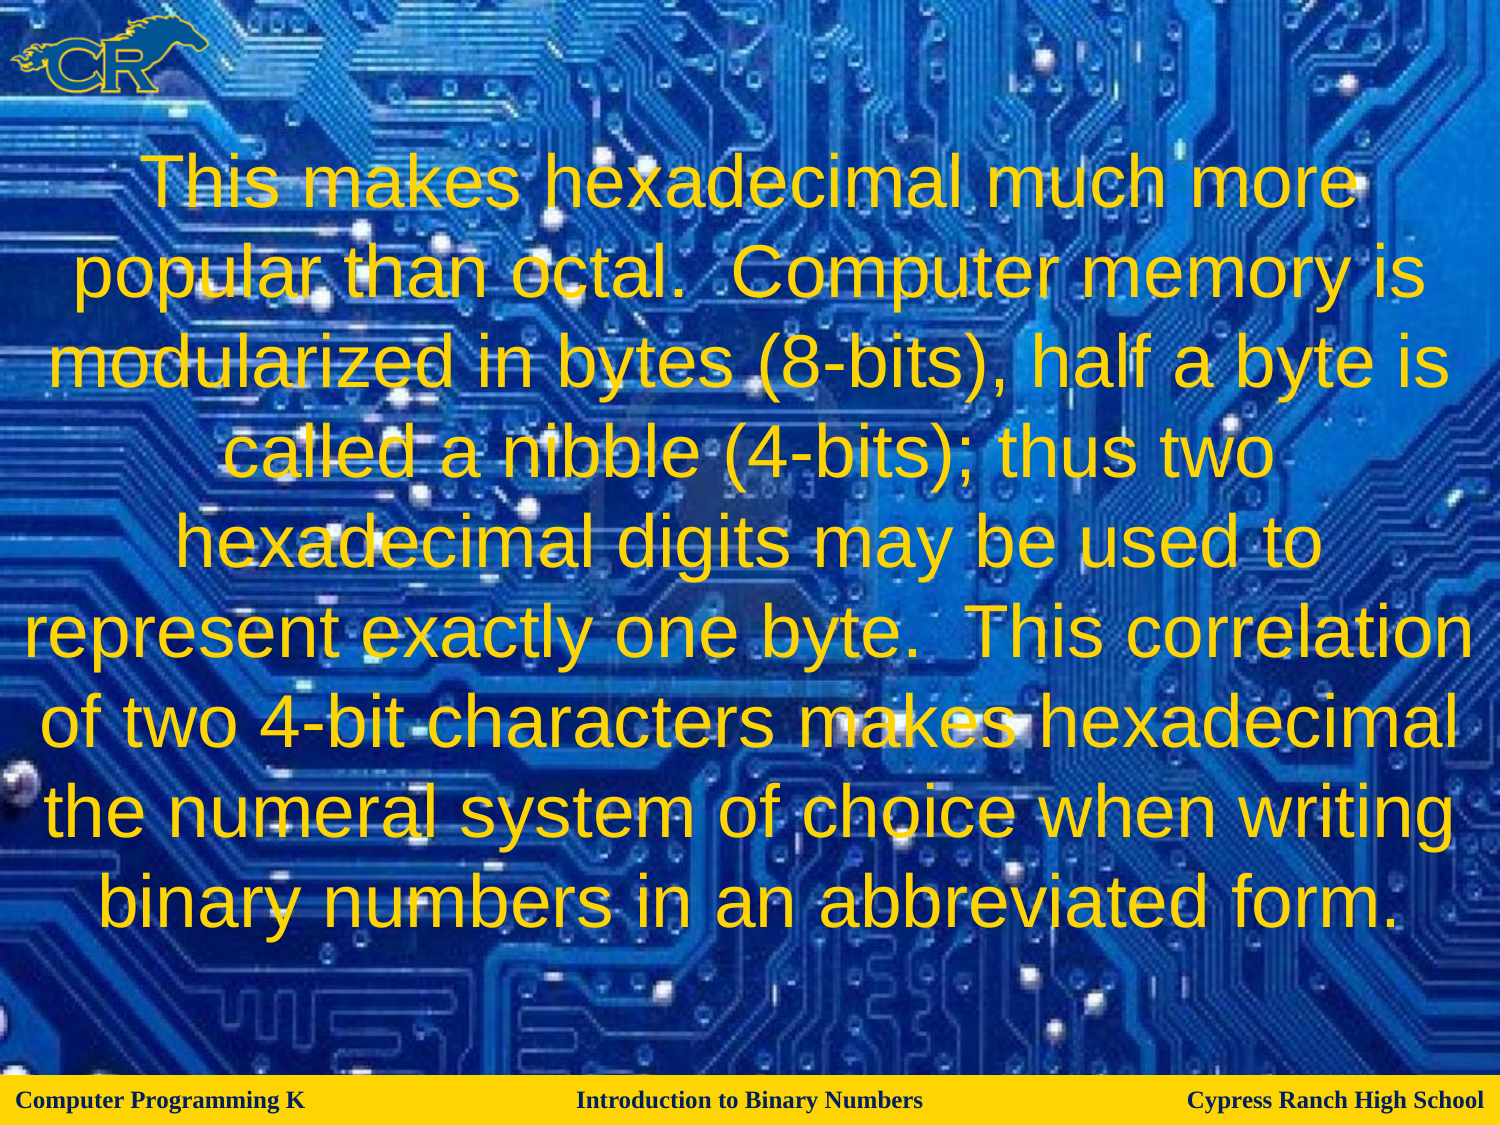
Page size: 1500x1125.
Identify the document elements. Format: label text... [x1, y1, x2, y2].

title This makes hexadecimal much more popular than octal. Computer memory is modularized in bytes (8-bits), half a byte is called a nibble (4-bits); thus two hexadecimal digits may be used to represent exactly one byte. This correlation of two 4-bit characters makes hexadecimal the numeral system of choice when writing binary numbers in an abbreviated form. [0, 387, 1500, 688]
picture [0, 0, 1500, 387]
picture [0, 688, 1500, 1075]
